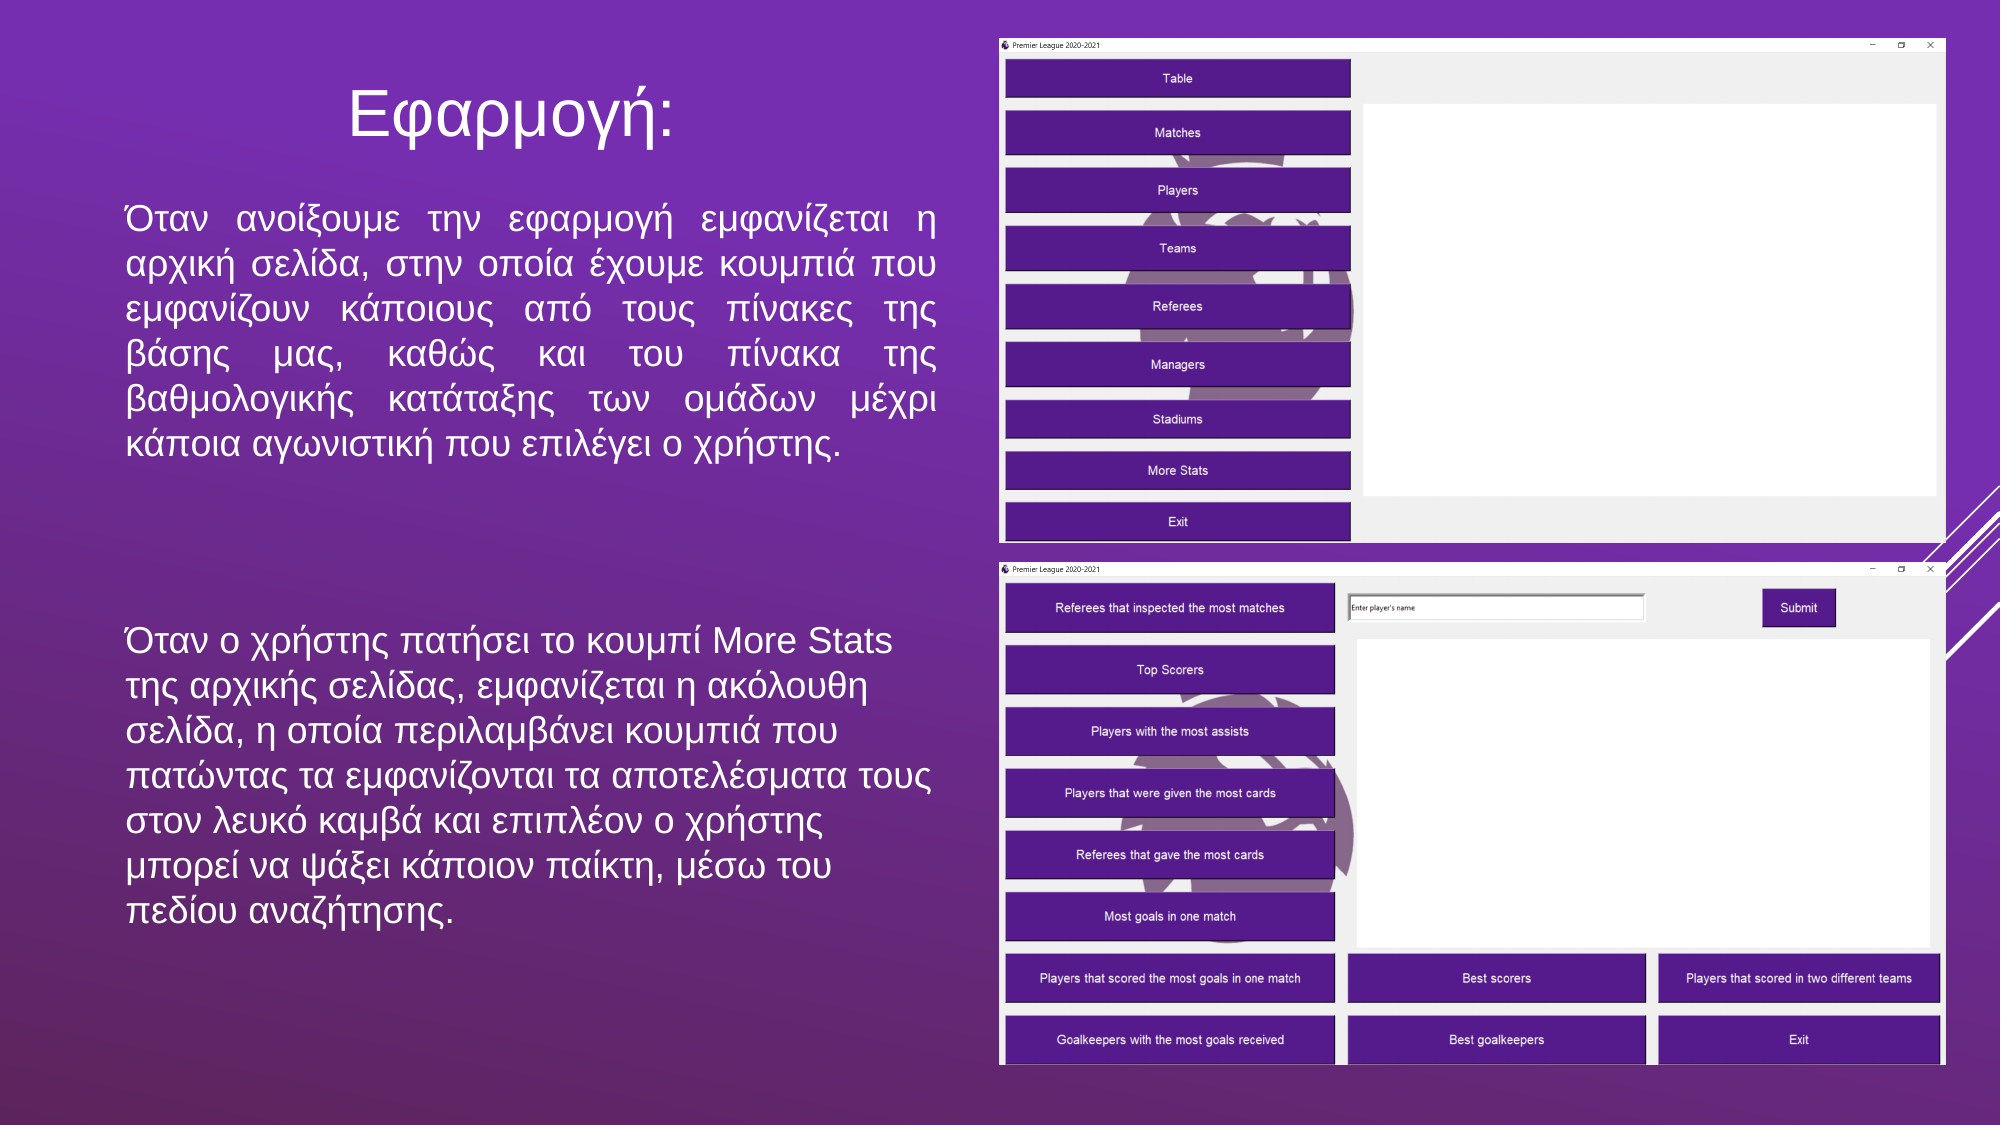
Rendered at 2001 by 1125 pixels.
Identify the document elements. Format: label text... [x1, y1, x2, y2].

text_box Όταν ο χρήστης πατήσει το κουμπί More Stats της αρχικής σελίδας, εμφανίζεται η ακόλουθη σελίδα, η οποία περιλαμβάνει κουμπιά που πατώντας τα εμφανίζονται τα αποτελέσματα τους στον λευκό καμβά και επιπλέον ο χρήστης μπορεί να ψάξει κάποιον παίκτη, μέσω του πεδίου αναζήτησης. [110, 608, 953, 939]
text_box Εφαρμογή: [71, 62, 953, 158]
text_box Όταν ανοίξουμε την εφαρμογή εμφανίζεται η αρχική σελίδα, στην οποία έχουμε κουμπιά που εμφανίζουν κάποιους από τους πίνακες της βάσης μας, καθώς και του πίνακα της βαθμολογικής κατάταξης των ομάδων μέχρι κάποια αγωνιστική που επιλέγει ο χρήστης. [110, 186, 953, 472]
picture [999, 562, 1946, 1065]
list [999, 38, 1946, 543]
